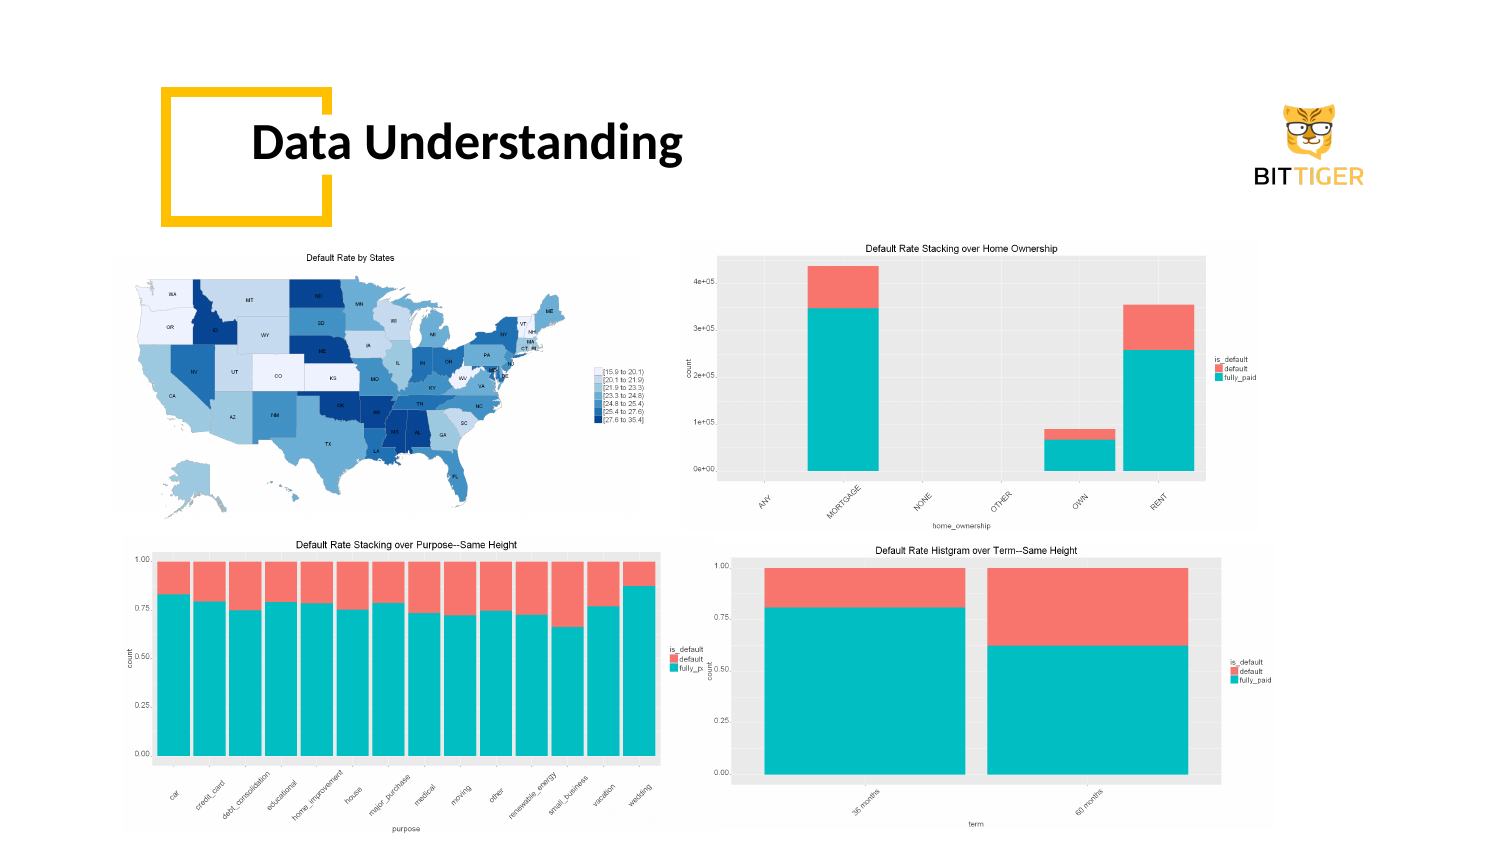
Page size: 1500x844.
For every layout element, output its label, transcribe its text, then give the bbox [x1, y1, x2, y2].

title Data Understanding [236, 103, 957, 187]
picture [113, 253, 645, 519]
picture [123, 537, 1275, 835]
picture [1253, 65, 1366, 224]
picture [682, 241, 1261, 531]
